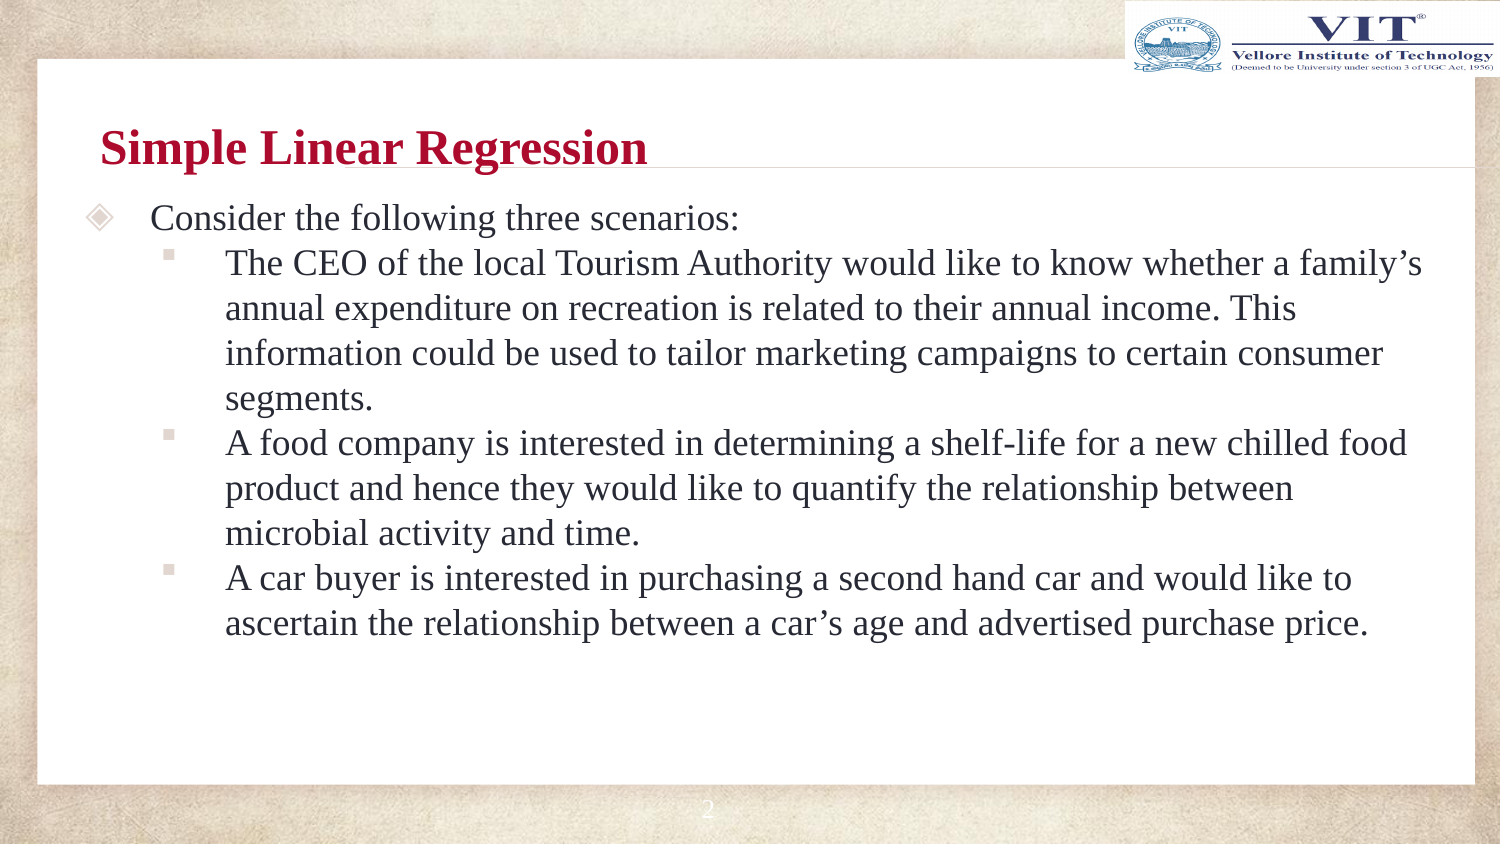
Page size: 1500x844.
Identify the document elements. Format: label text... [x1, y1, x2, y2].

picture [0, 0, 1500, 844]
list Consider the following three scenarios: The CEO of the local Tourism Authority would like to know whether a family’s annual expenditure on recreation is related to their annual income. This information could be used to tailor marketing campaigns to certain consumer segments. A food company is interested in determining a shelf-life for a new chilled food product and hence they would like to quantify the relationship between microbial activity and time. A car buyer is interested in purchasing a second hand car and would like to ascertain the relationship between a car’s age and advertised purchase price. [75, 192, 1438, 785]
slide_number 2 [624, 774, 792, 840]
title Simple Linear Regression [99, 109, 1441, 175]
